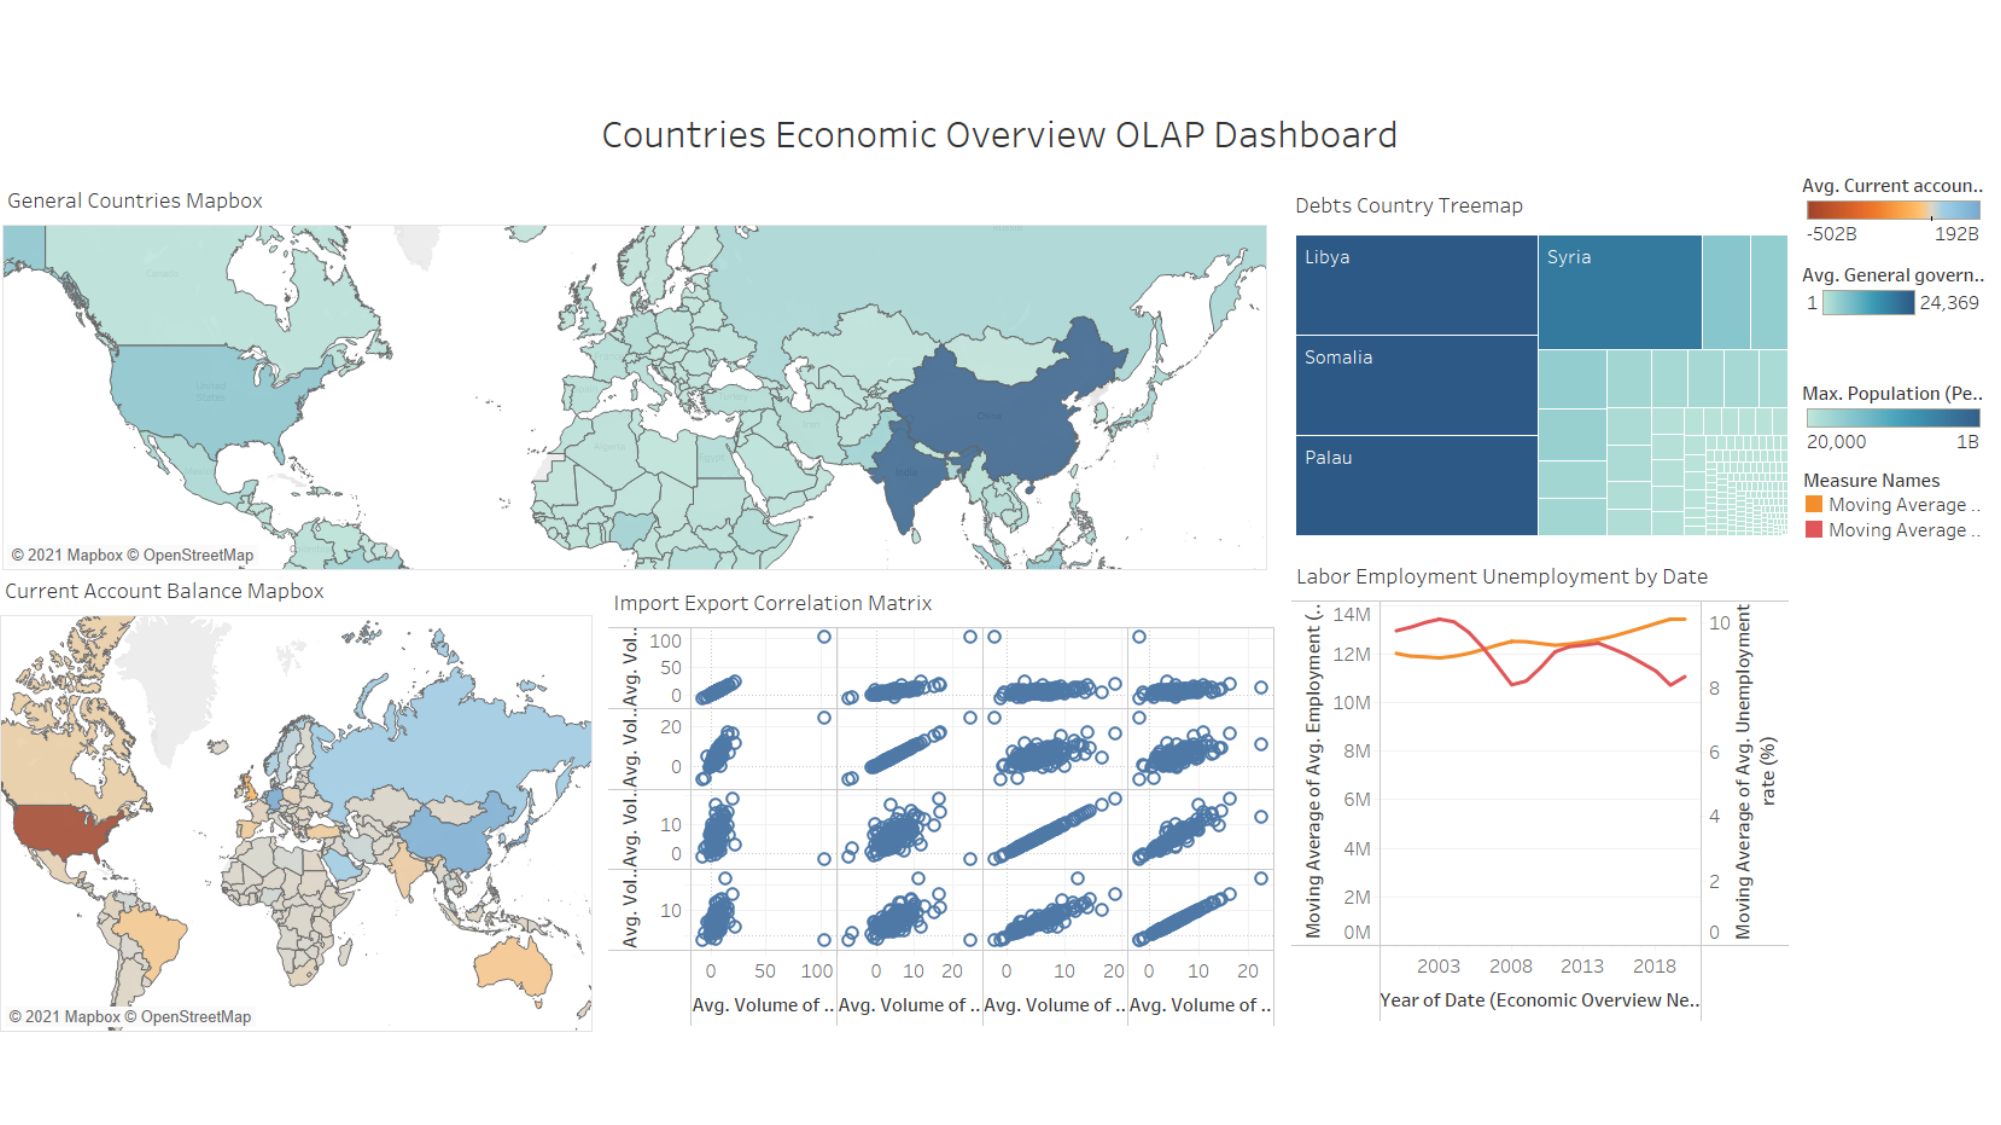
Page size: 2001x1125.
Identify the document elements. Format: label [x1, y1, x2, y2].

picture [0, 93, 2000, 1032]
